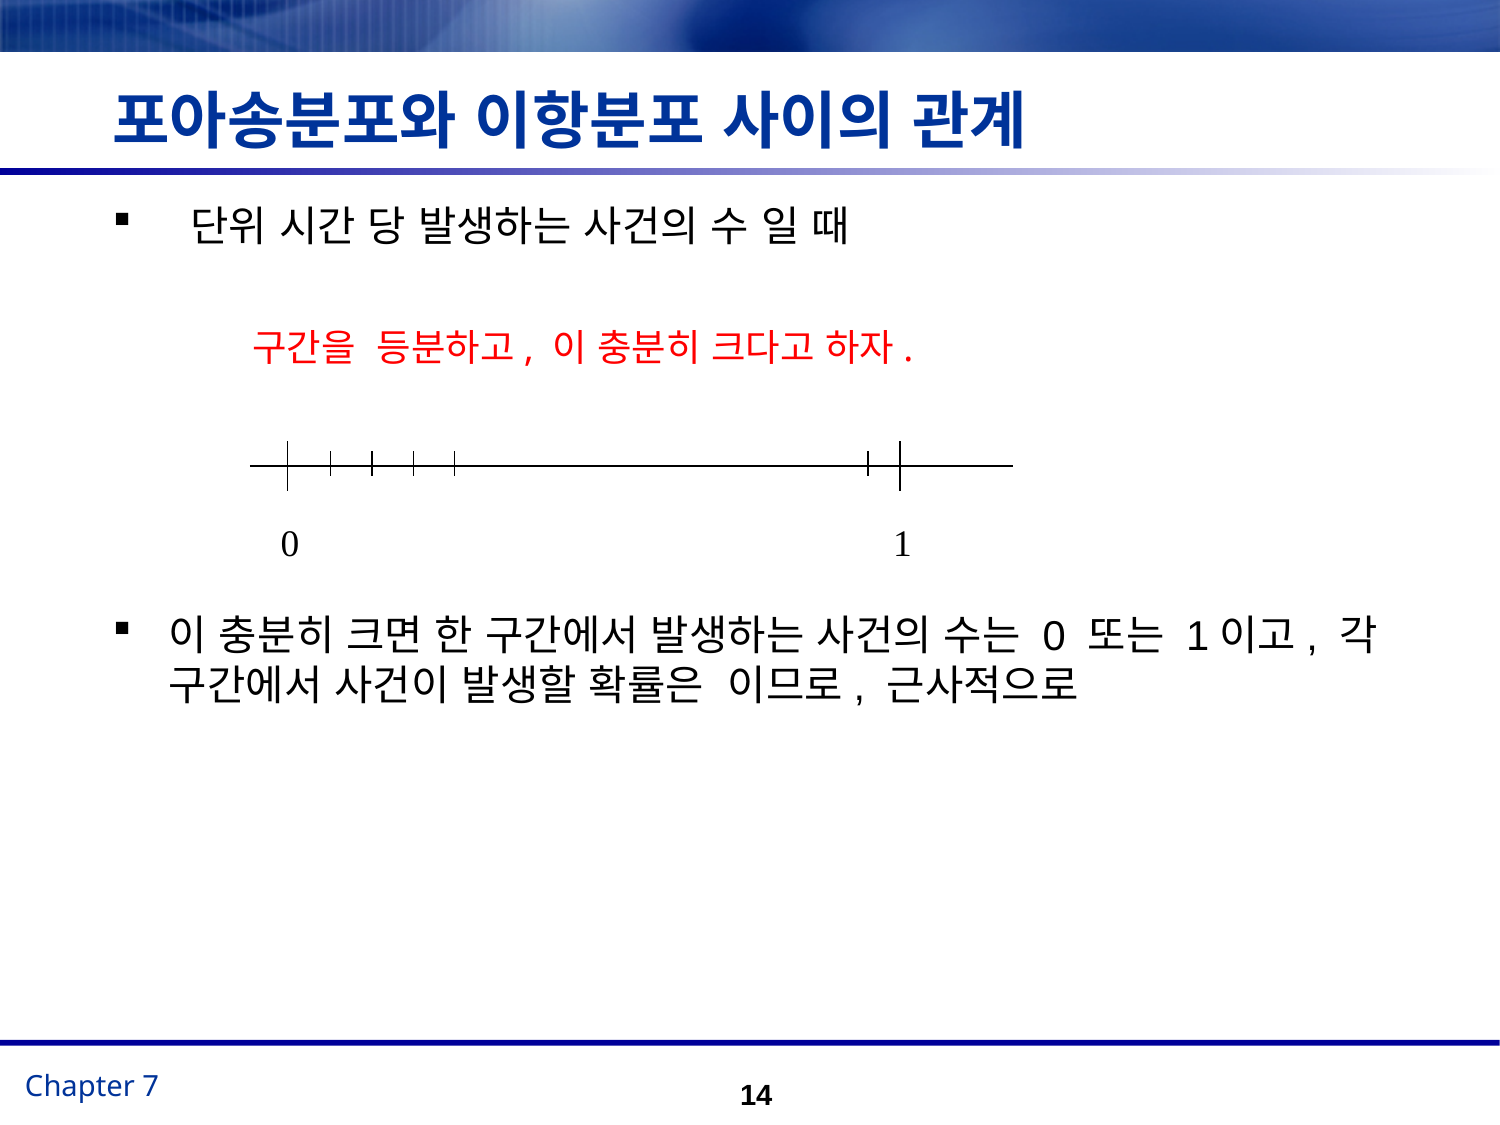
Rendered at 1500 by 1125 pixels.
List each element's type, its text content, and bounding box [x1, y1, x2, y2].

title 포아송분포와 이항분포 사이의 관계 [112, 75, 1500, 188]
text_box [237, 315, 1013, 573]
slide_number 14 [699, 1062, 788, 1125]
picture [0, 0, 1500, 52]
